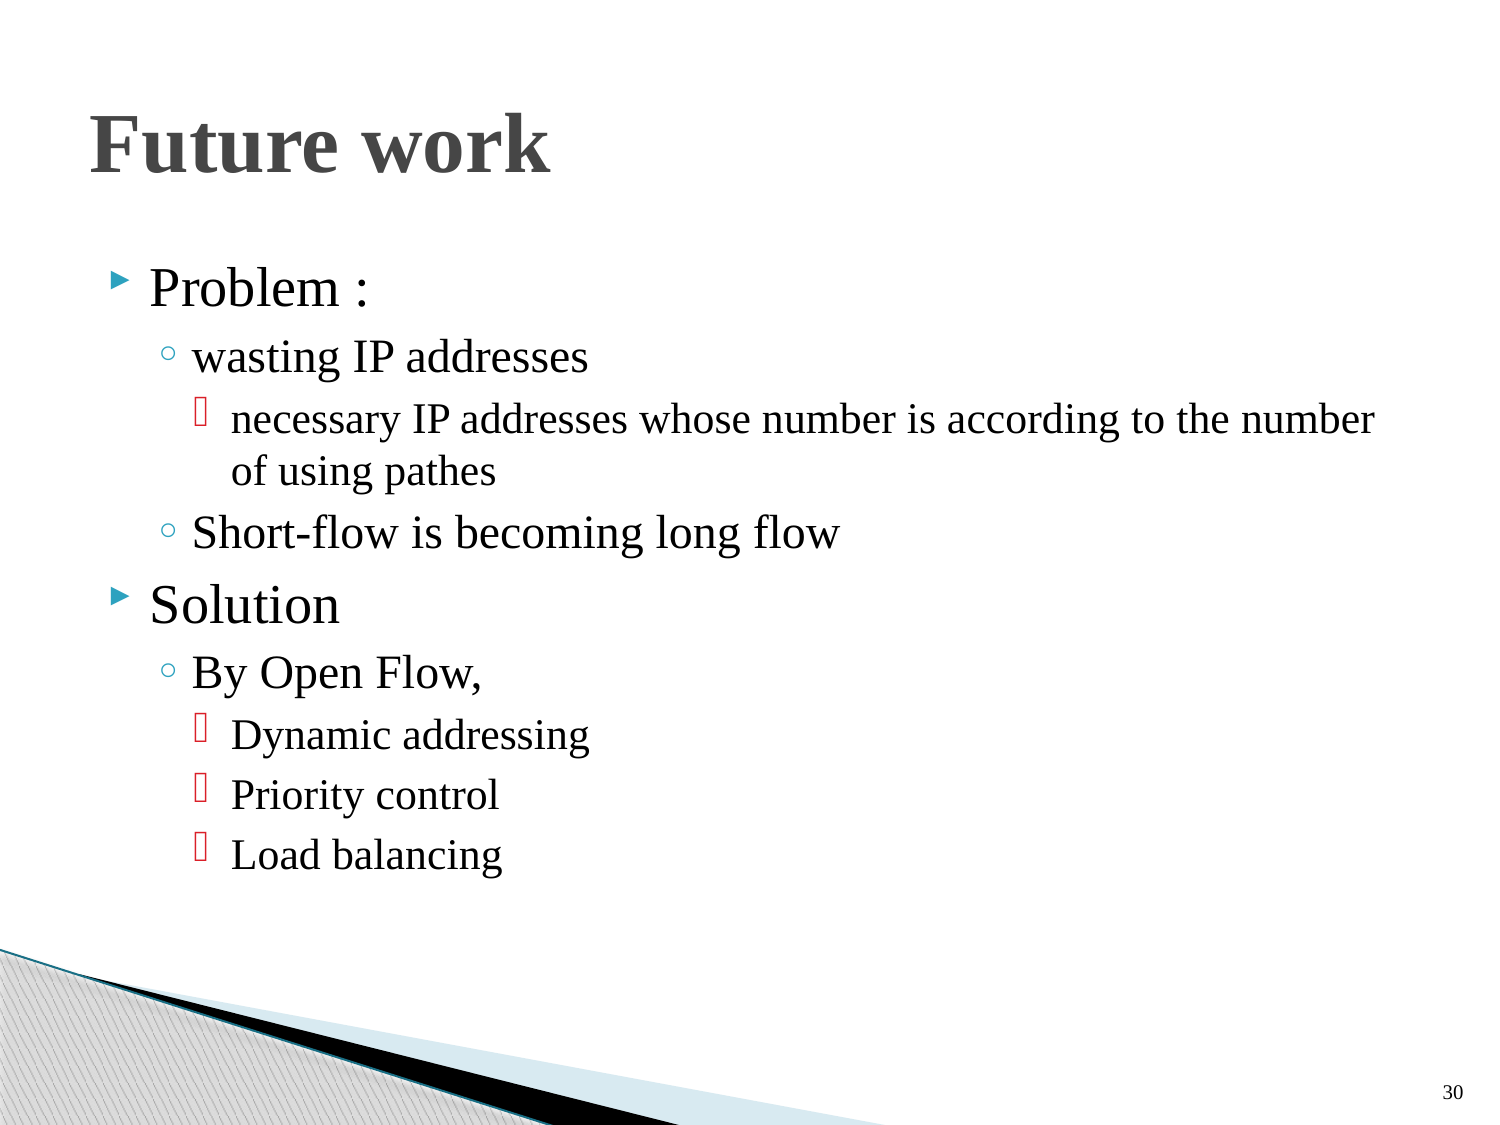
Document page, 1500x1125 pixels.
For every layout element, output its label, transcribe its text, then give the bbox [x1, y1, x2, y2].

title Future work [75, 45, 1425, 233]
slide_number 30 [1418, 1051, 1479, 1112]
list Problem : wasting IP addresses necessary IP addresses whose number is according to the number of using pathes Short-flow is becoming long flow Solution By Open Flow, Dynamic addressing Priority control Load balancing [75, 243, 1425, 986]
